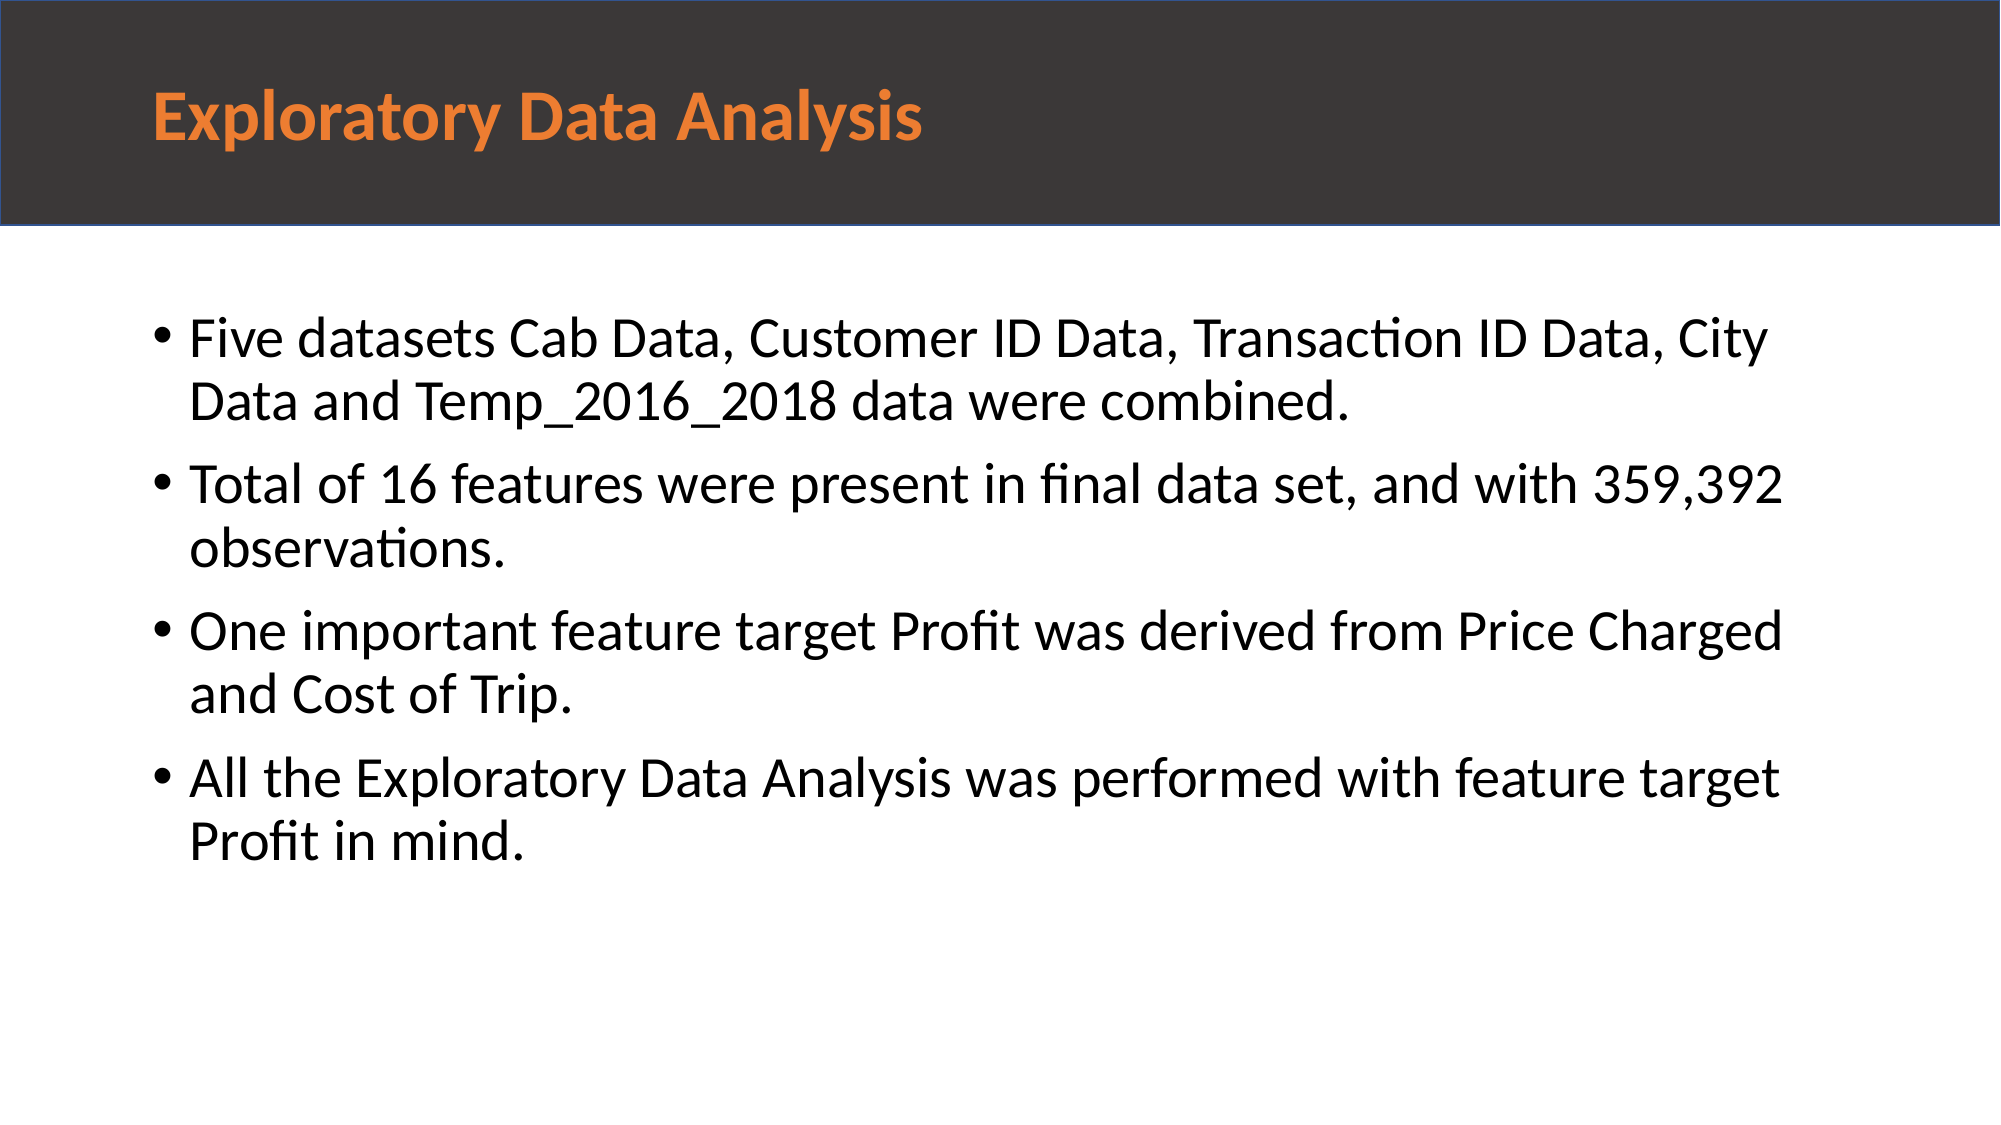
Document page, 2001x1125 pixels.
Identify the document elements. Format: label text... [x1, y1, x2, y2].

list Five datasets Cab Data, Customer ID Data, Transaction ID Data, City Data and Temp_2016_2018 data were combined. Total of 16 features were present in final data set, and with 359,392 observations. One important feature target Profit was derived from Price Charged and Cost of Trip. All the Exploratory Data Analysis was performed with feature target Profit in mind. [137, 299, 1863, 1014]
title Exploratory Data Analysis [137, 7, 1863, 225]
text_box [0, 0, 2000, 226]
